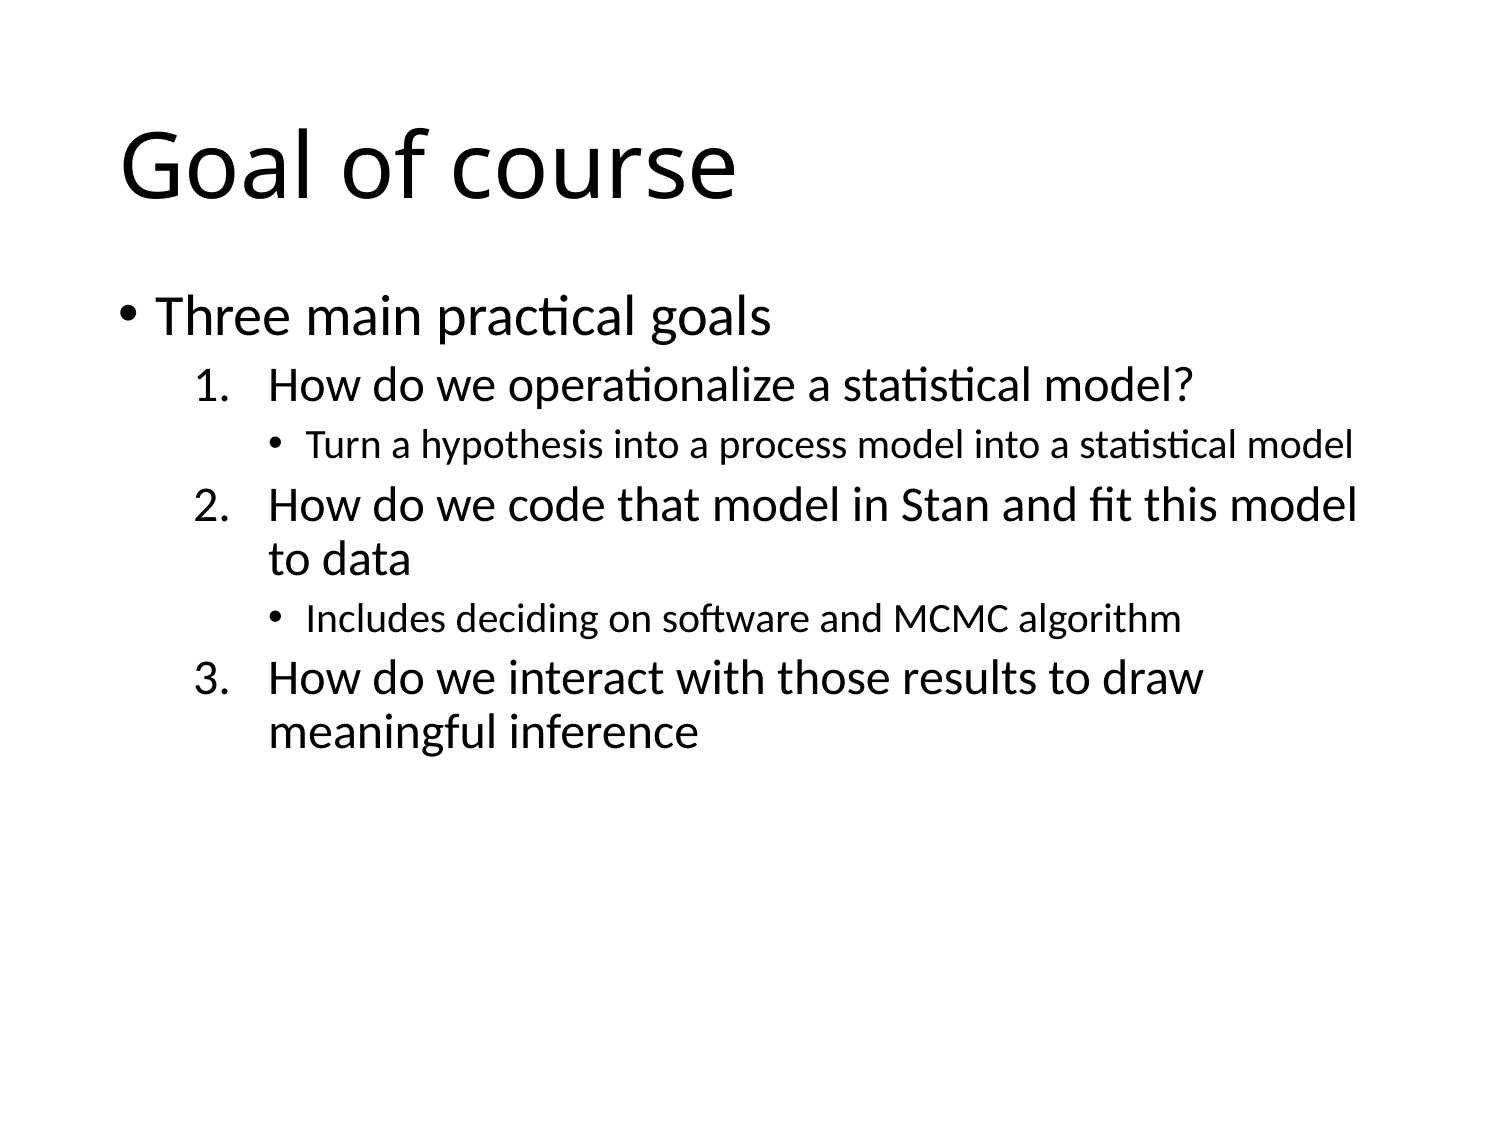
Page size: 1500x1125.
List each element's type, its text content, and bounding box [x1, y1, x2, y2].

title Goal of course [103, 59, 1397, 277]
list Three main practical goals How do we operationalize a statistical model? Turn a hypothesis into a process model into a statistical model How do we code that model in Stan and fit this model to data Includes deciding on software and MCMC algorithm How do we interact with those results to draw meaningful inference [103, 277, 1397, 1014]
